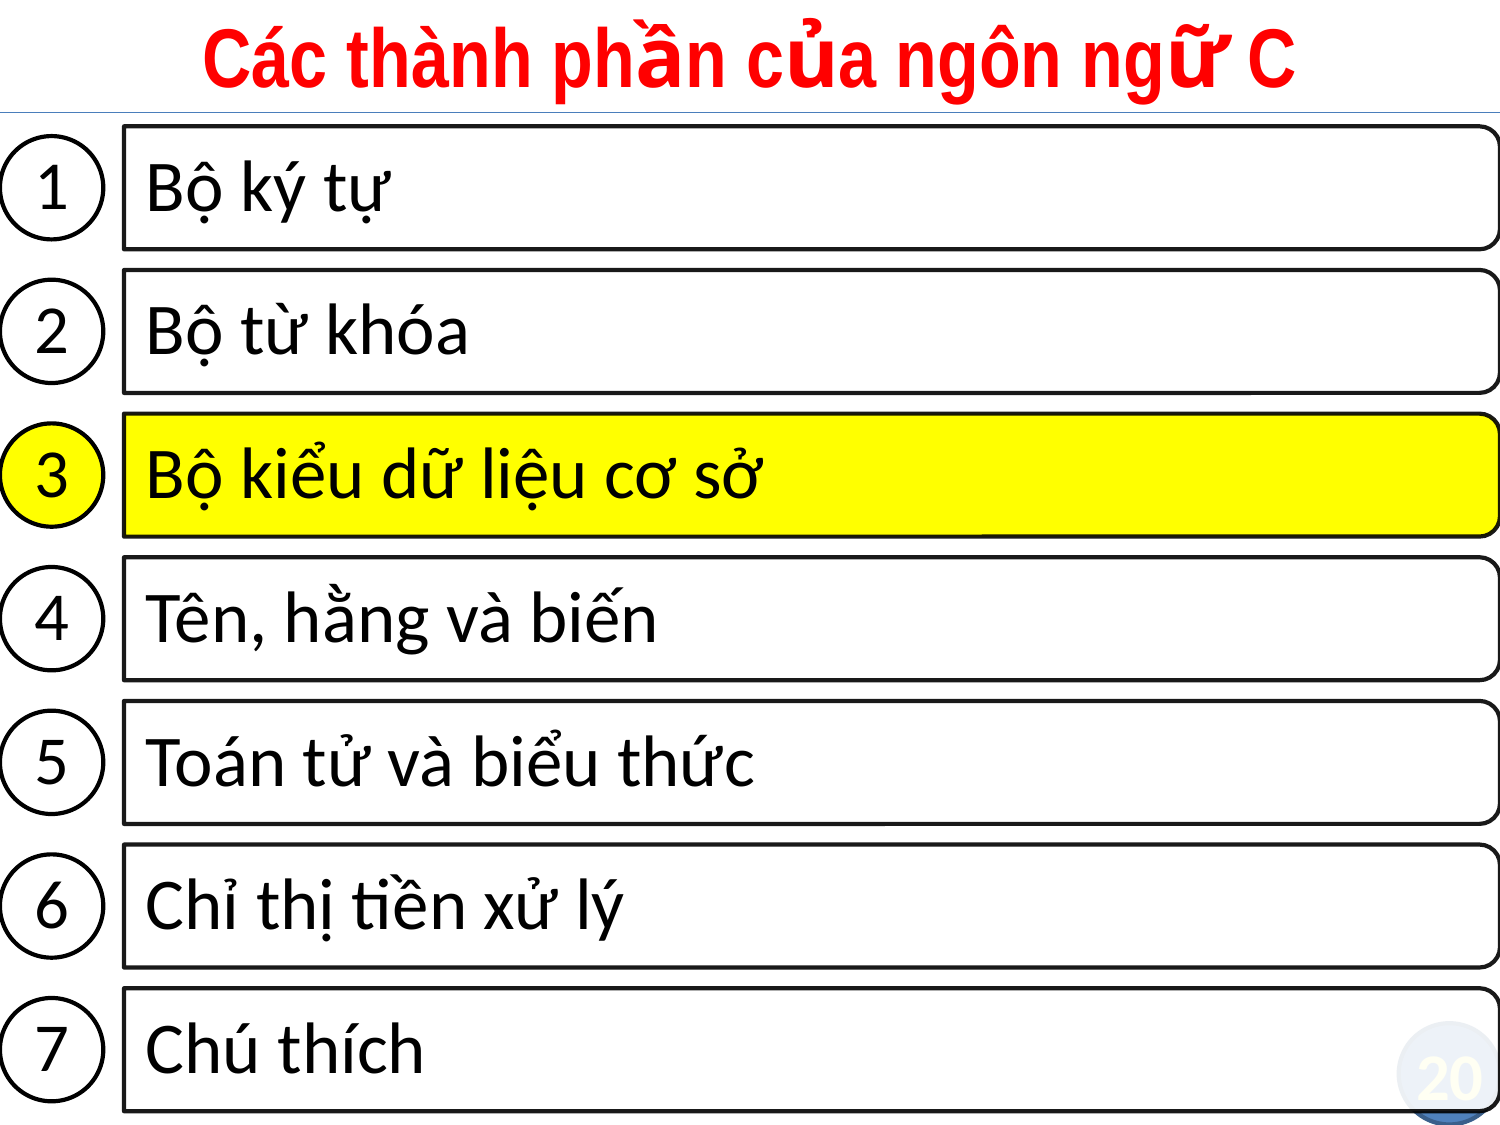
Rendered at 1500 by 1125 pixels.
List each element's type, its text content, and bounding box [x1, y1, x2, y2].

title Các thành phần của ngôn ngữ C [0, 0, 1500, 112]
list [0, 112, 1500, 1125]
